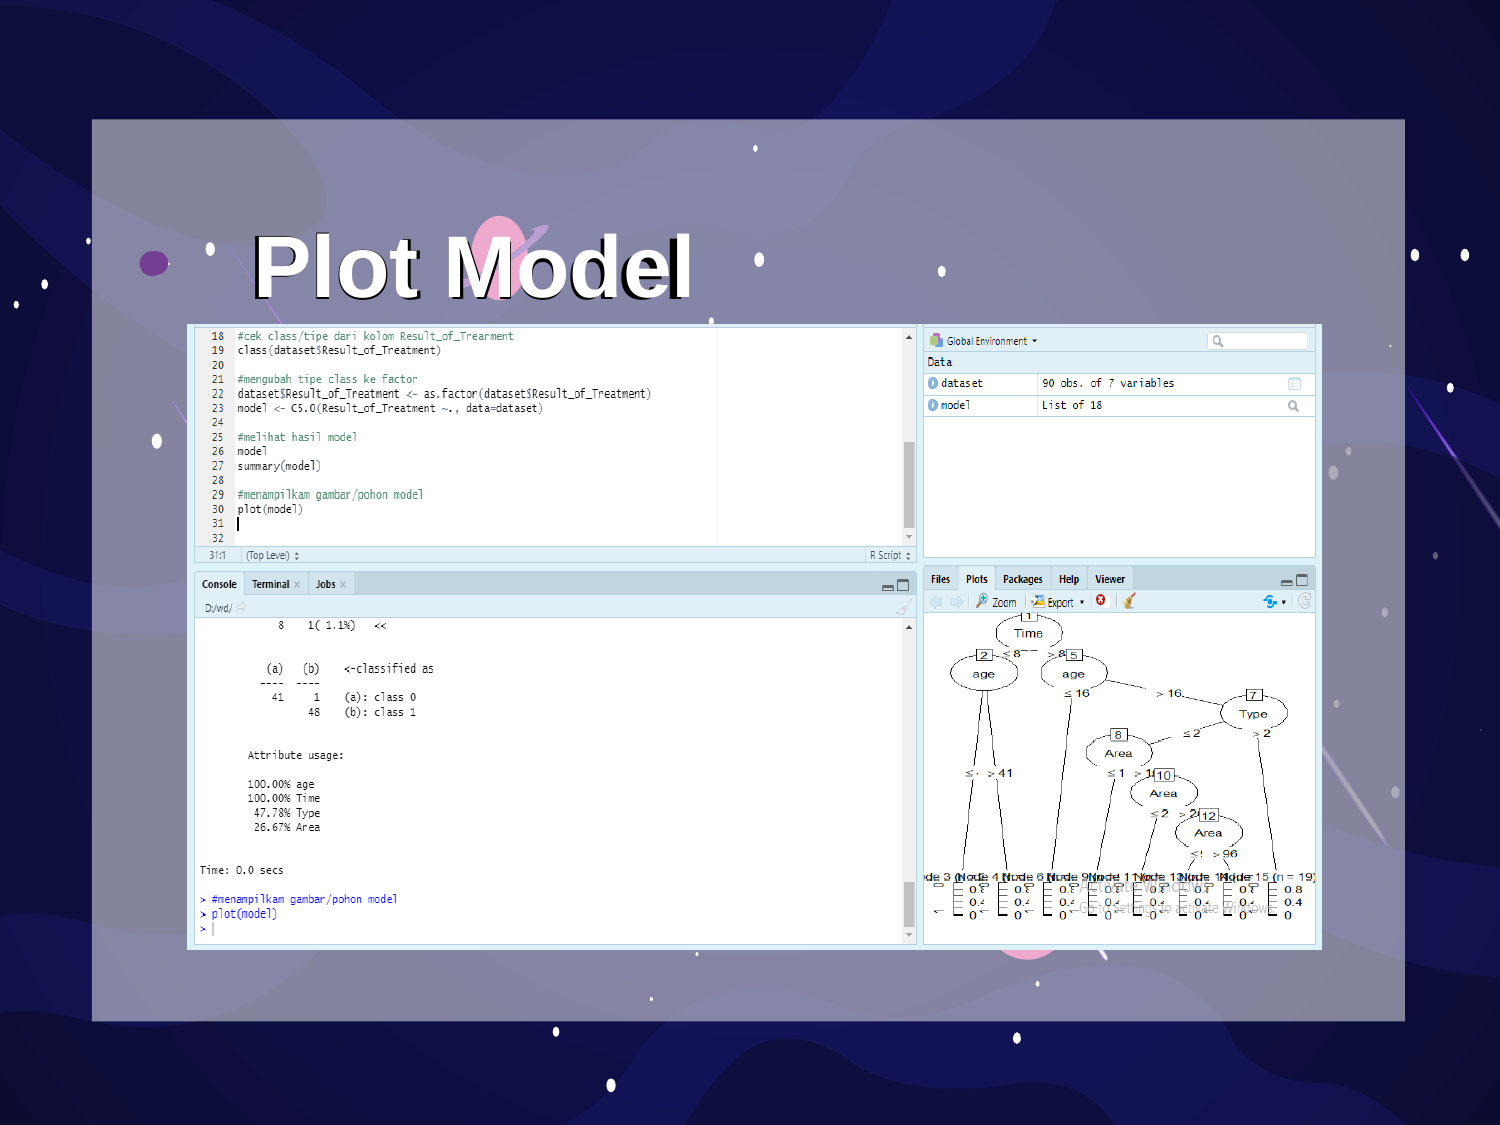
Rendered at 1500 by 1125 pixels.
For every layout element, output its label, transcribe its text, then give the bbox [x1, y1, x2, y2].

text_box Plot Model [0, 162, 950, 363]
picture [187, 324, 1322, 951]
